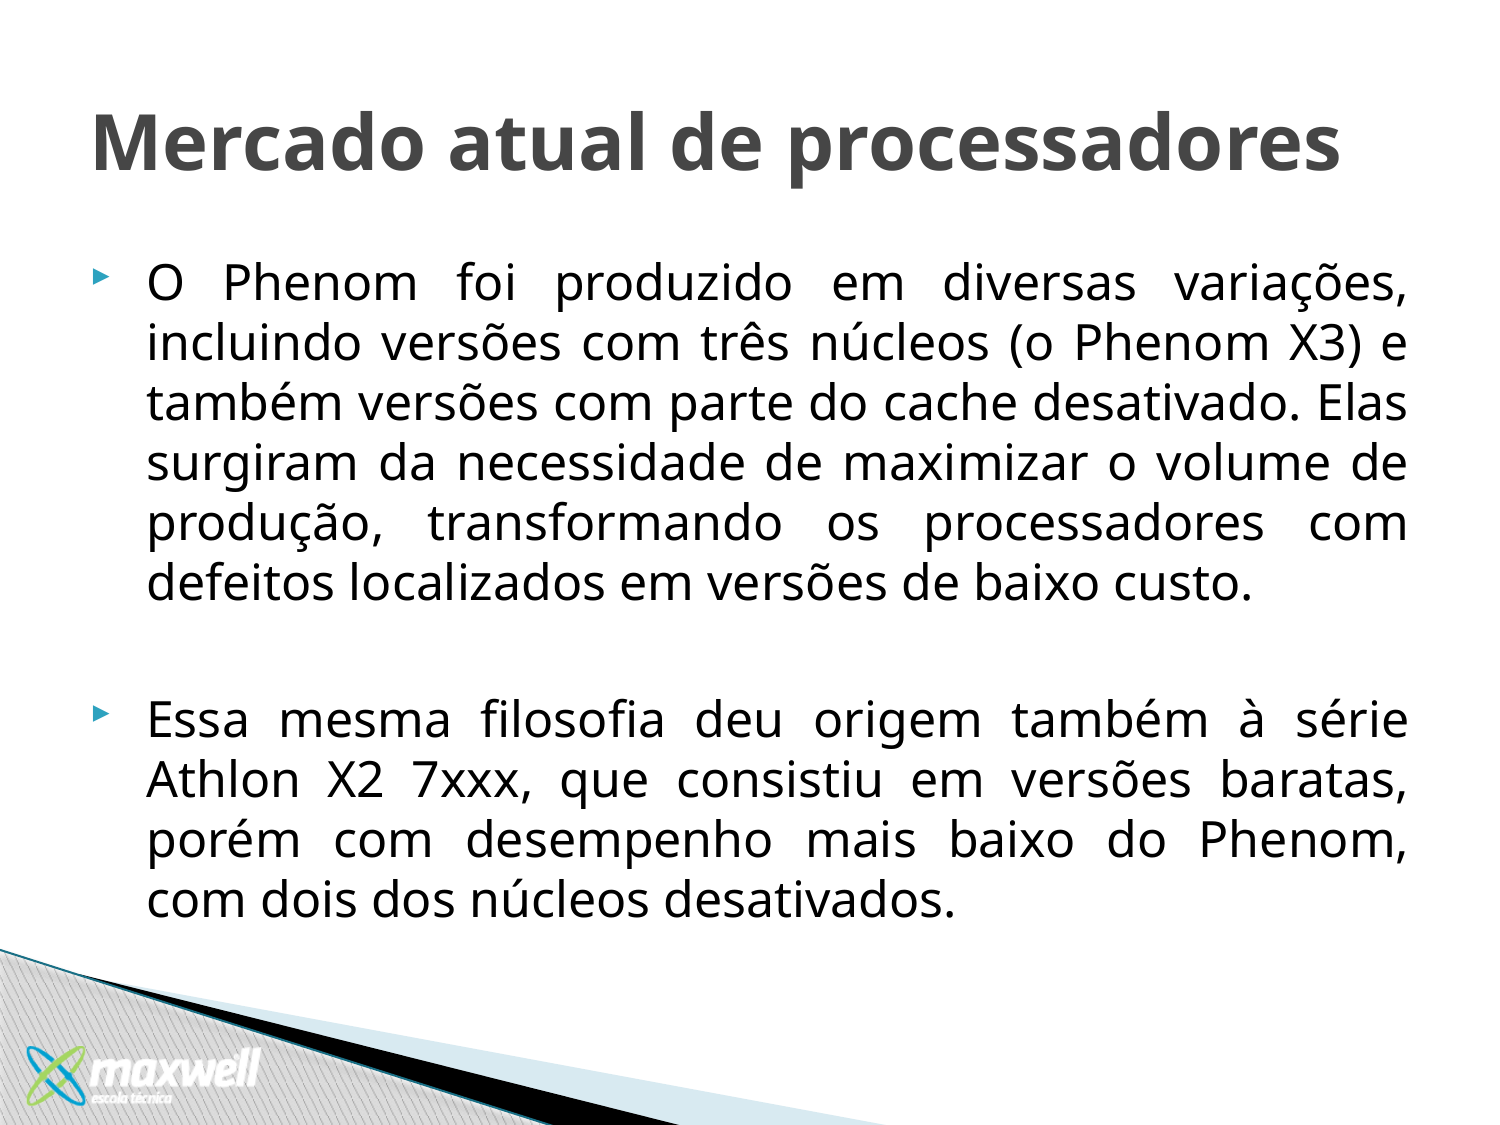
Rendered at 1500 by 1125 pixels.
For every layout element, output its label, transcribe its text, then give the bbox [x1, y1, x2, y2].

list O Phenom foi produzido em diversas variações, incluindo versões com três núcleos (o Phenom X3) e também versões com parte do cache desativado. Elas surgiram da necessidade de maximizar o volume de produção, transformando os processadores com defeitos localizados em versões de baixo custo. Essa mesma filosofia deu origem também à série Athlon X2 7xxx, que consistiu em versões baratas, porém com desempenho mais baixo do Phenom, com dois dos núcleos desativados. [75, 242, 1425, 986]
title Mercado atual de processadores [75, 45, 1425, 233]
picture [17, 1040, 272, 1118]
